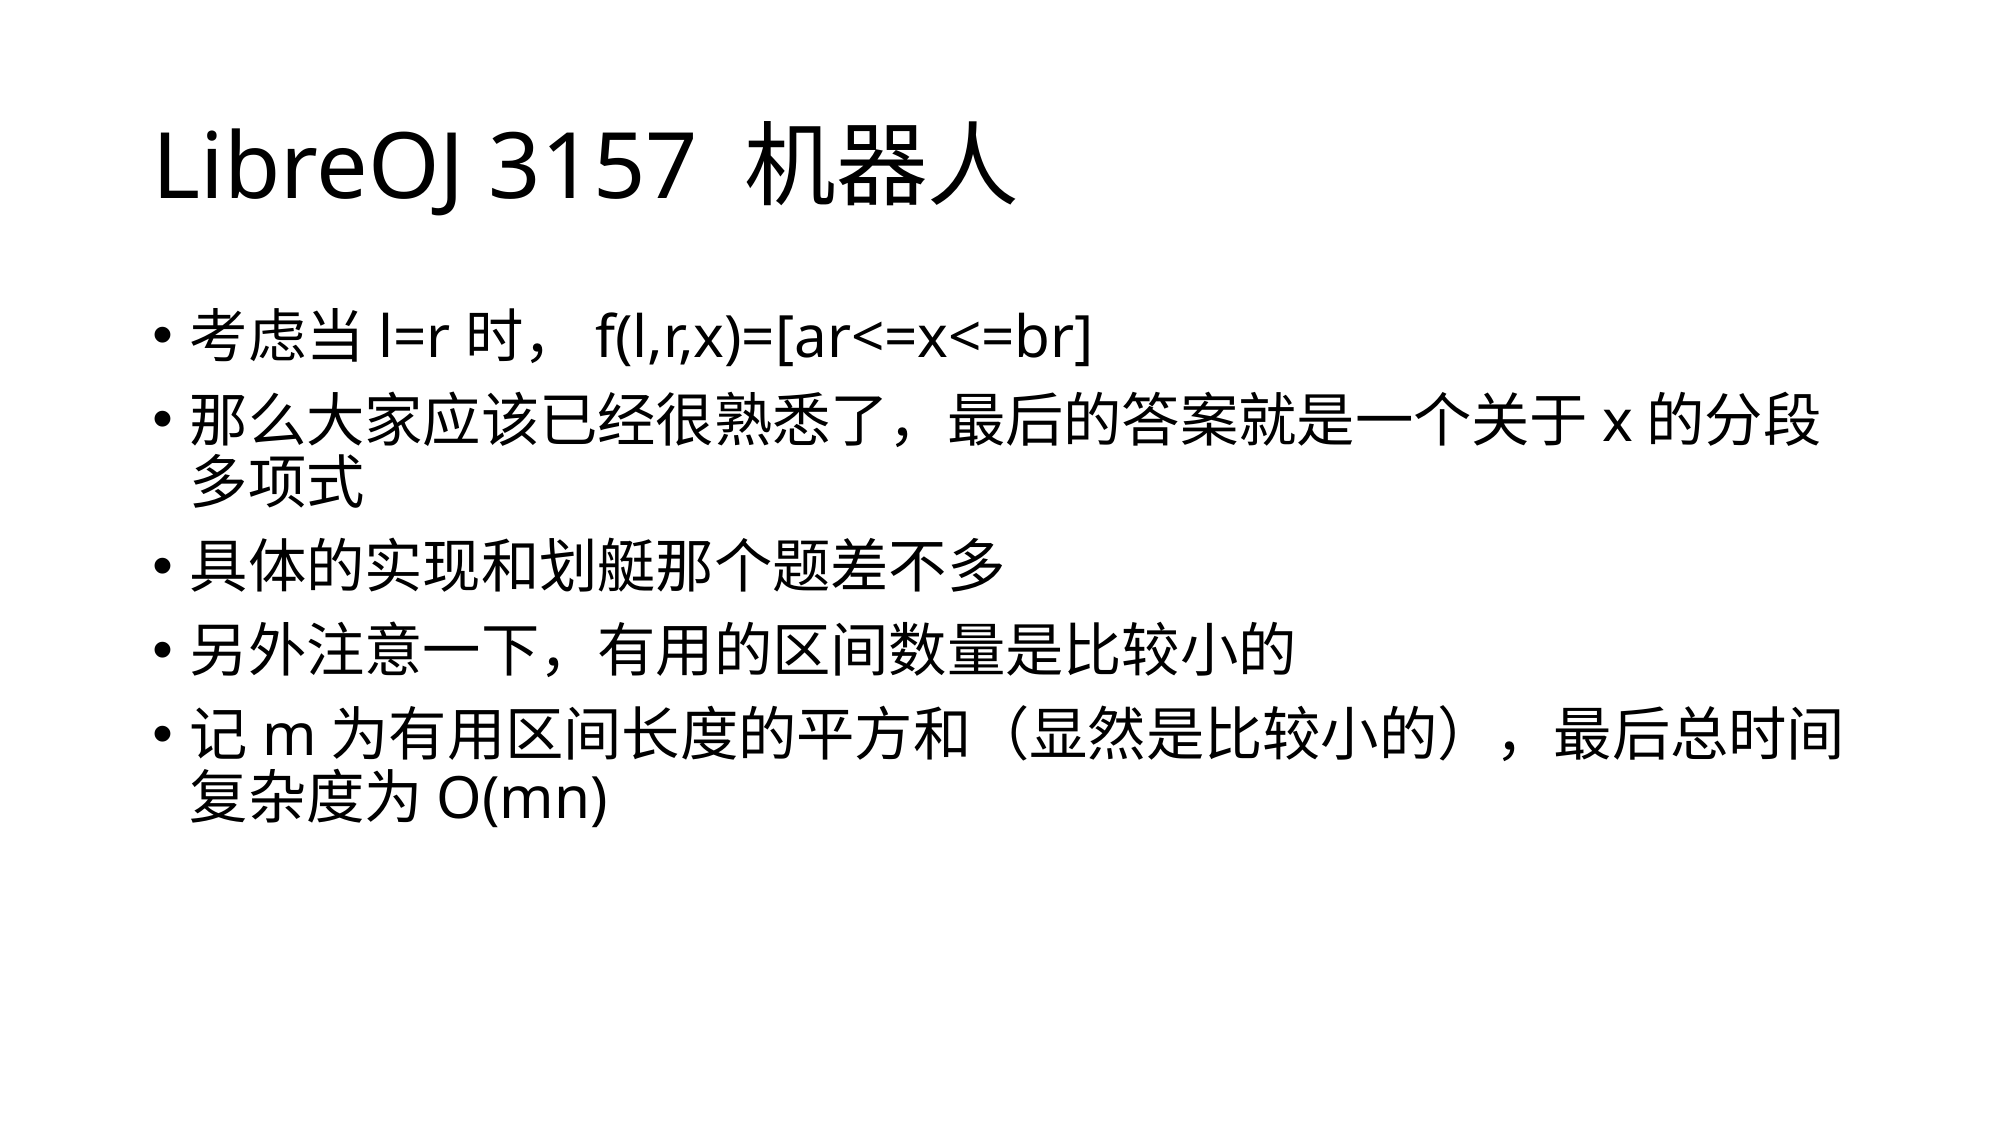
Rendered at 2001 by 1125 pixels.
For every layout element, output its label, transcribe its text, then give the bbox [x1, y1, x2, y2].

list 考虑当l=r时，f(l,r,x)=[ar<=x<=br] 那么大家应该已经很熟悉了，最后的答案就是一个关于x的分段多项式 具体的实现和划艇那个题差不多 另外注意一下，有用的区间数量是比较小的 记m为有用区间长度的平方和（显然是比较小的），最后总时间复杂度为O(mn) [137, 299, 1863, 1014]
title LibreOJ 3157 机器人 [137, 59, 1863, 278]
